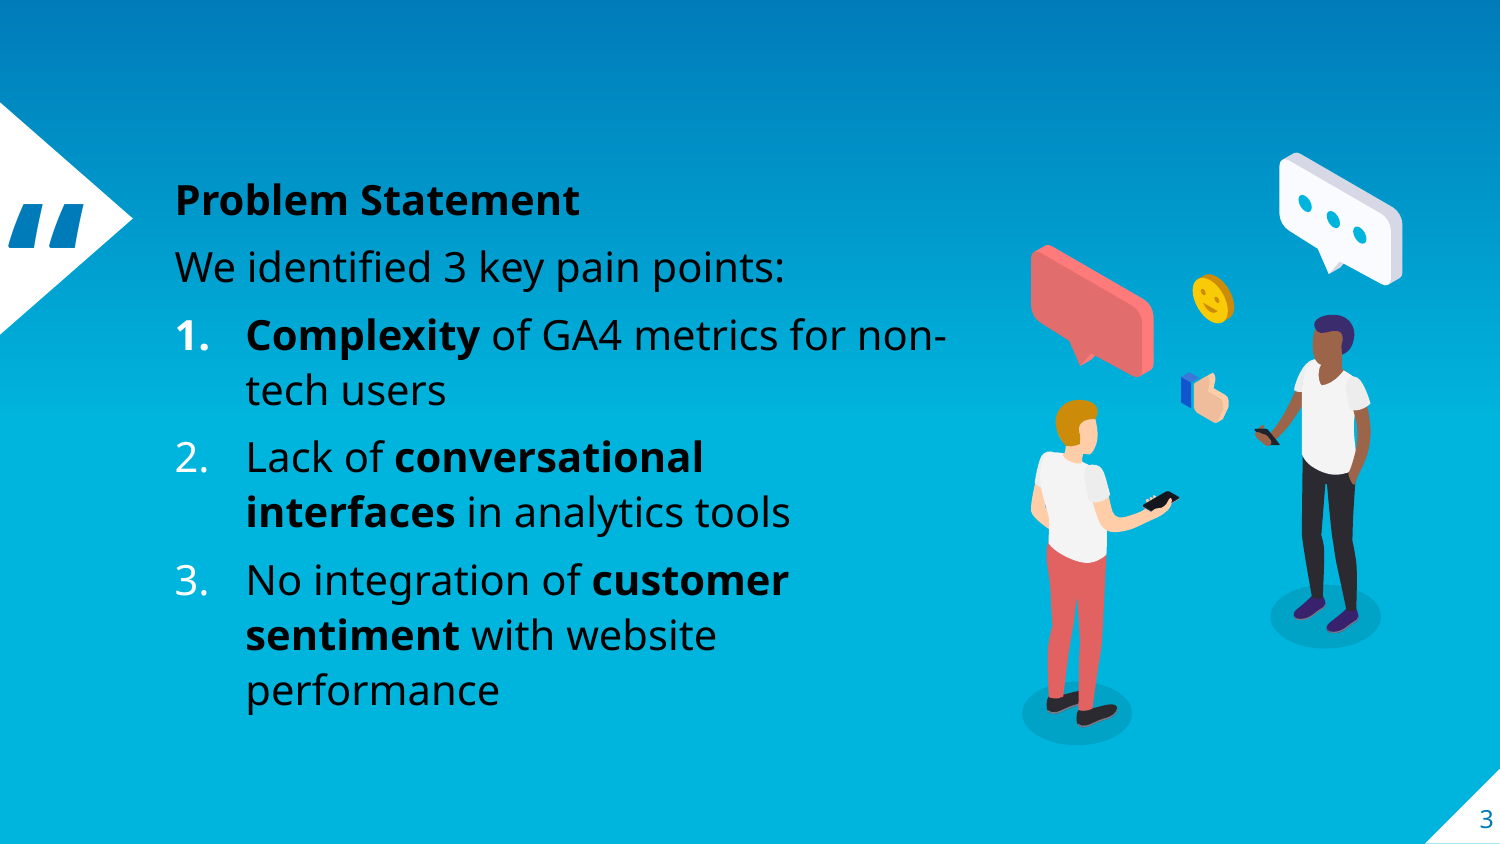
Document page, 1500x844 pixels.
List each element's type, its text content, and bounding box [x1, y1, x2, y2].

slide_number 3 [1418, 760, 1494, 838]
list Problem Statement We identified 3 key pain points: Complexity of GA4 metrics for non-tech users Lack of conversational interfaces in analytics tools No integration of customer sentiment with website performance [170, 168, 949, 756]
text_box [1021, 152, 1403, 746]
